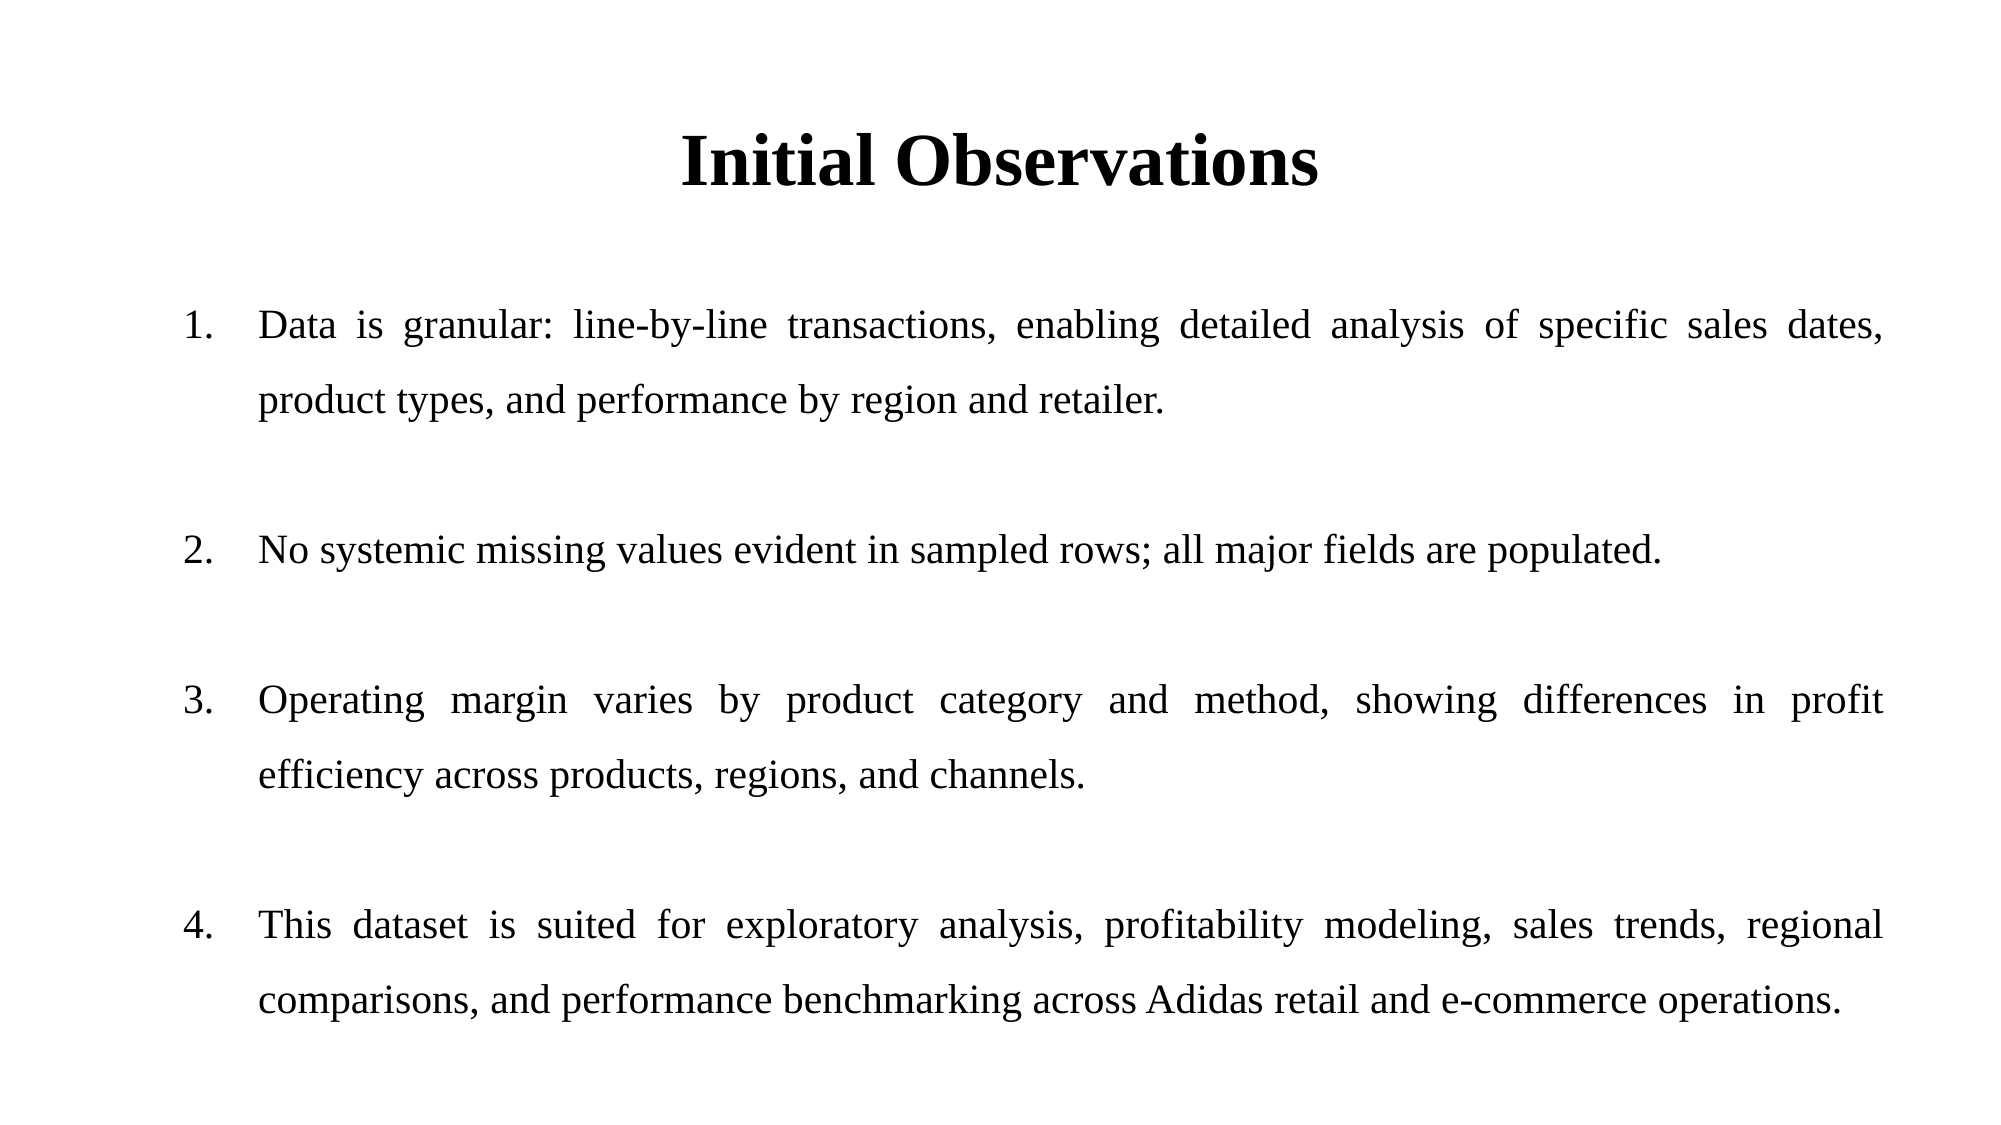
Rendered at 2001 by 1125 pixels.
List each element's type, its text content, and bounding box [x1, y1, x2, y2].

text_box Initial Observations [423, 103, 1577, 299]
text_box Data is granular: line-by-line transactions, enabling detailed analysis of specific sales dates, product types, and performance by region and retailer. No systemic missing values evident in sampled rows; all major fields are populated. Operating margin varies by product category and method, showing differences in profit efficiency across products, regions, and channels. This dataset is suited for exploratory analysis, profitability modeling, sales trends, regional comparisons, and performance benchmarking across Adidas retail and e-commerce operations. [168, 214, 1900, 1030]
